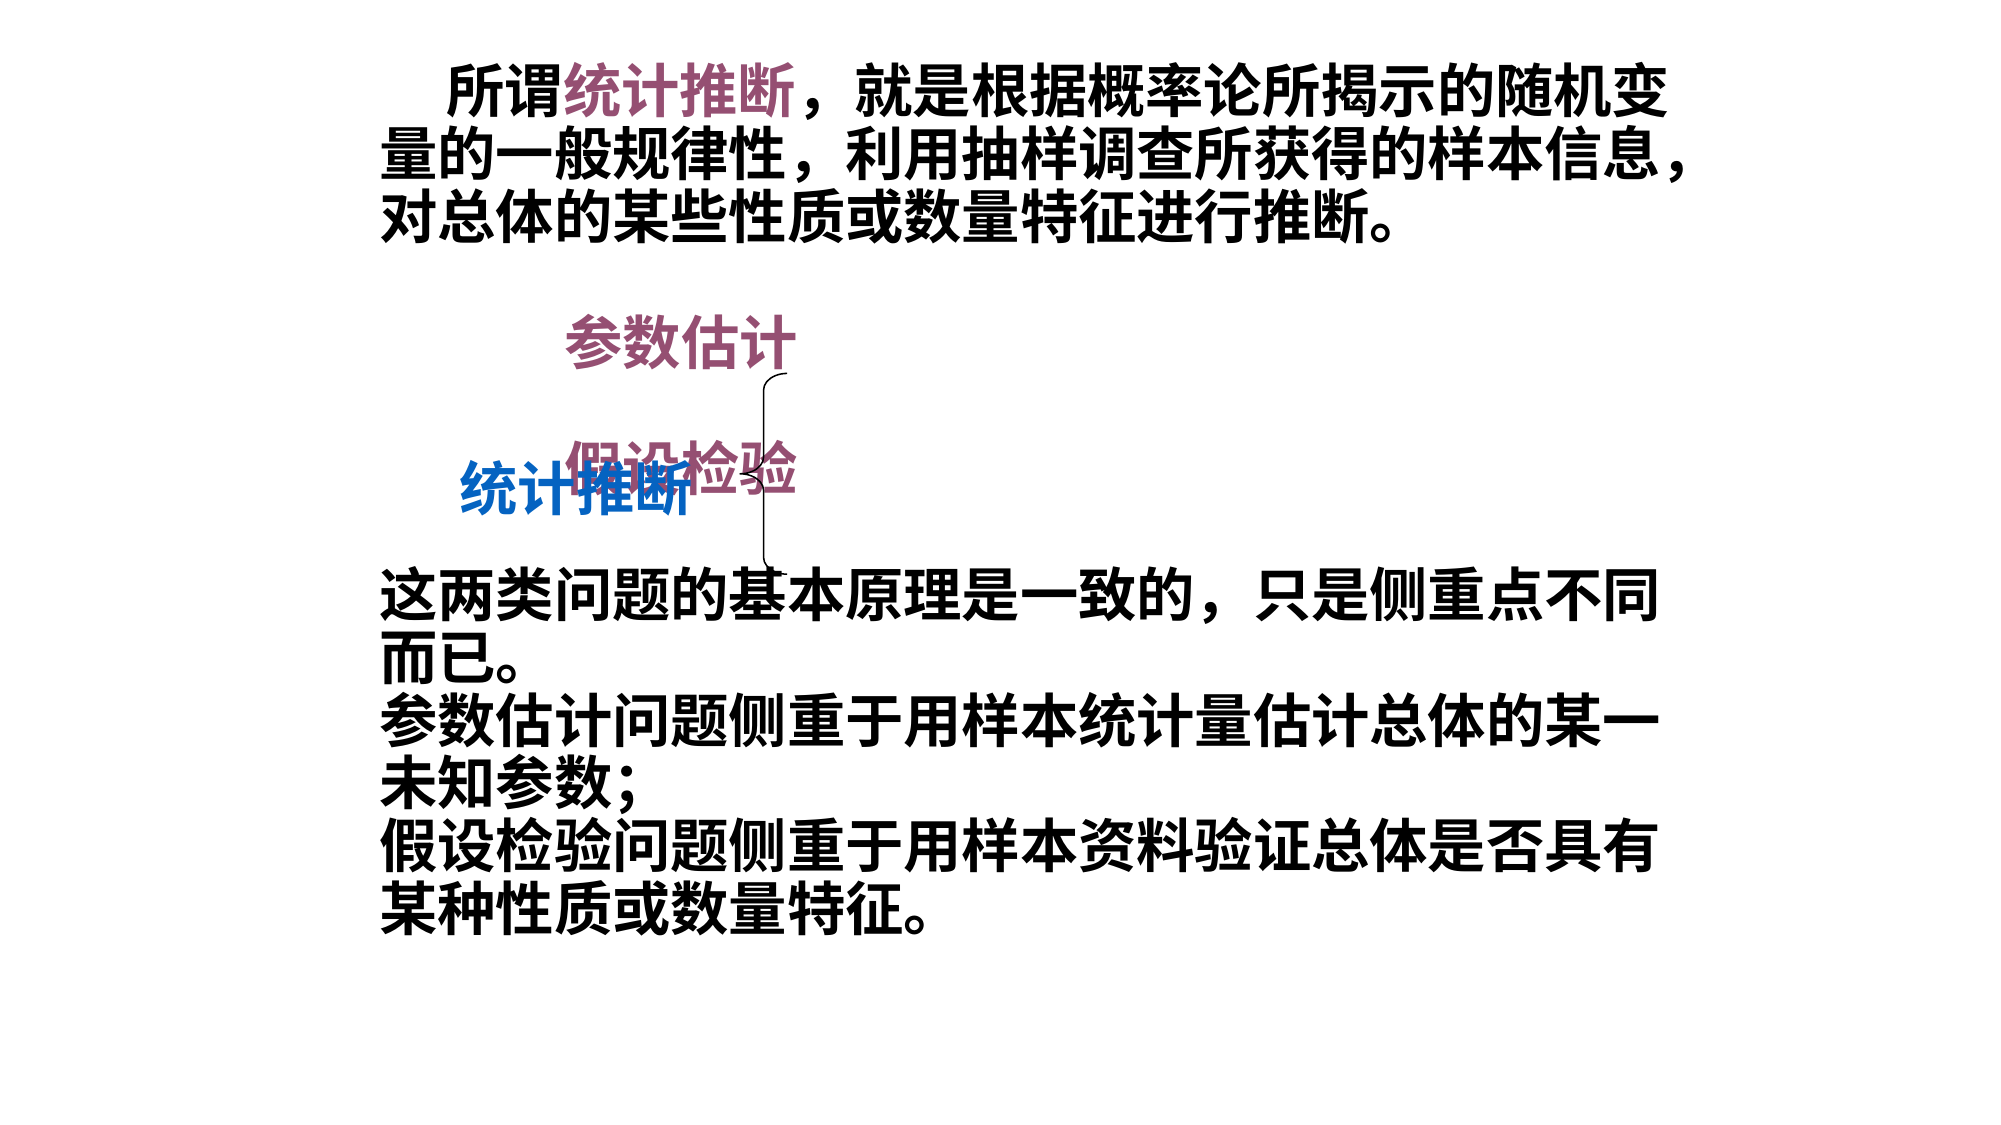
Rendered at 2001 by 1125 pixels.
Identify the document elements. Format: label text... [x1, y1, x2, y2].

text_box 统计推断 [444, 444, 717, 529]
list 所谓统计推断，就是根据概率论所揭示的随机变量的一般规律性，利用抽样调查所获得的样本信息，对总体的某些性质或数量特征进行推断。 参数估计 假设检验 这两类问题的基本原理是一致的，只是侧重点不同而已。 参数估计问题侧重于用样本统计量估计总体的某一未知参数； 假设检验问题侧重于用样本资料验证总体是否具有某种性质或数量特征。 [326, 54, 1715, 1055]
text_box [740, 373, 788, 575]
